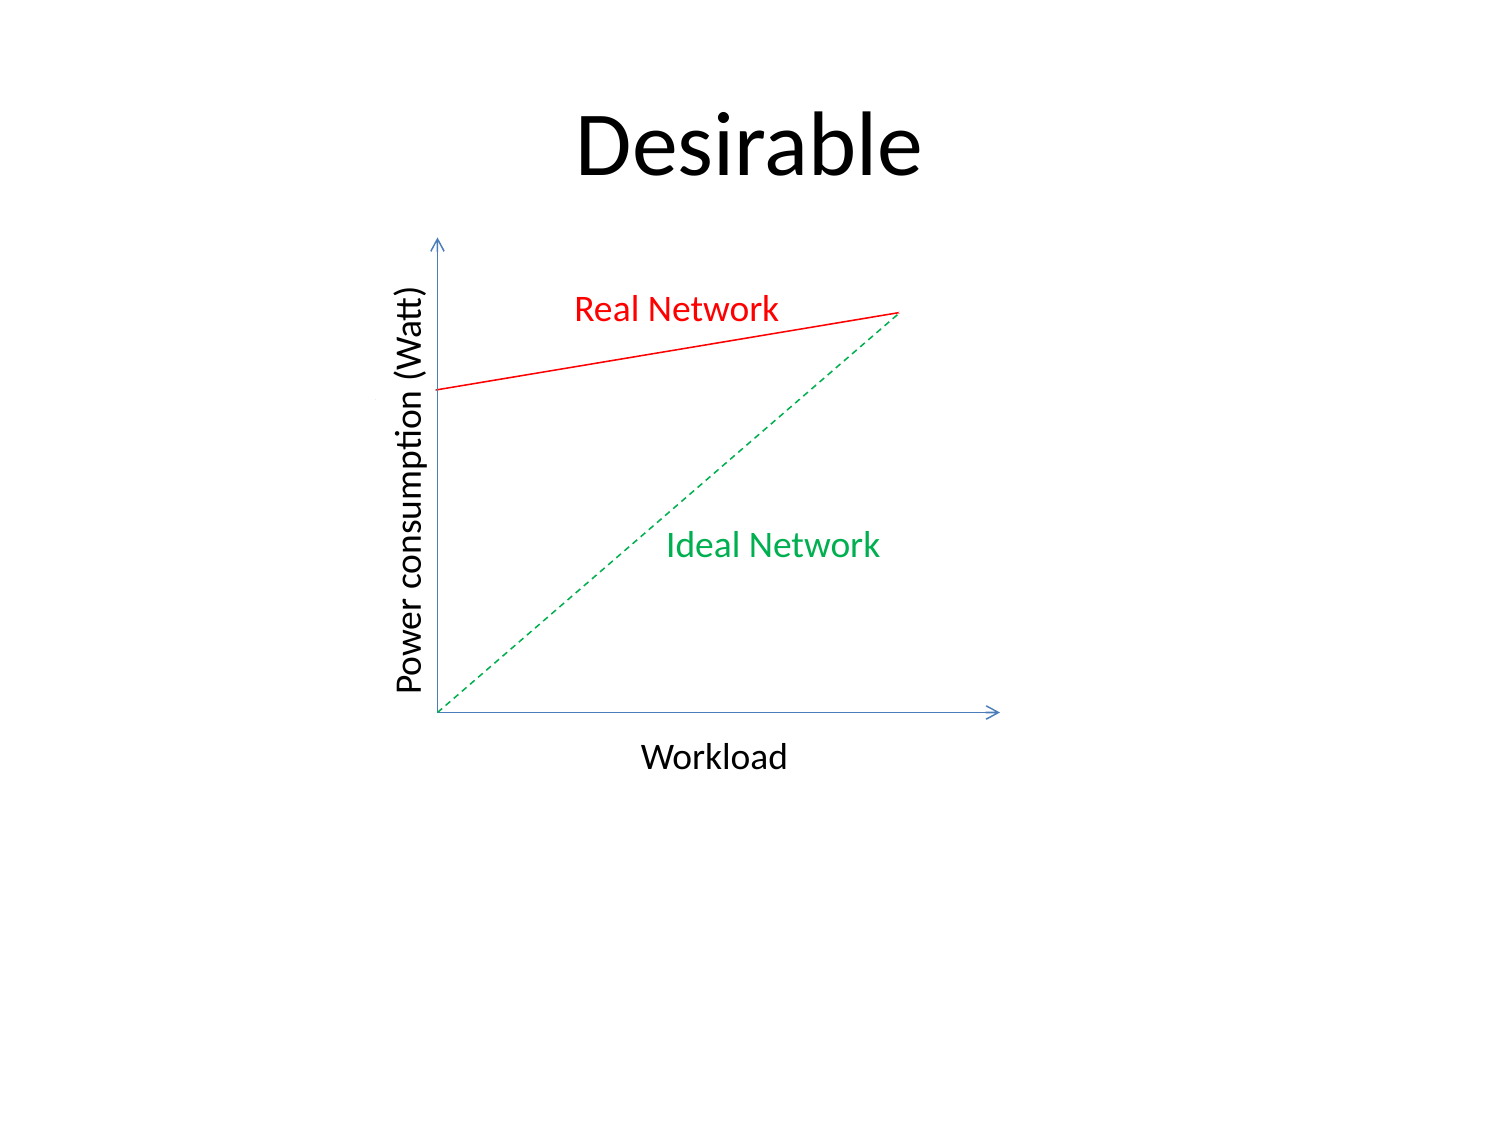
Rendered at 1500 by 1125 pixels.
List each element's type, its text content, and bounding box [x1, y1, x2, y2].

text_box Power consumption (Watt) [375, 408, 431, 710]
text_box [375, 224, 1423, 401]
text_box Workload [625, 724, 804, 785]
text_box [437, 312, 901, 713]
title Desirable [75, 45, 1425, 233]
